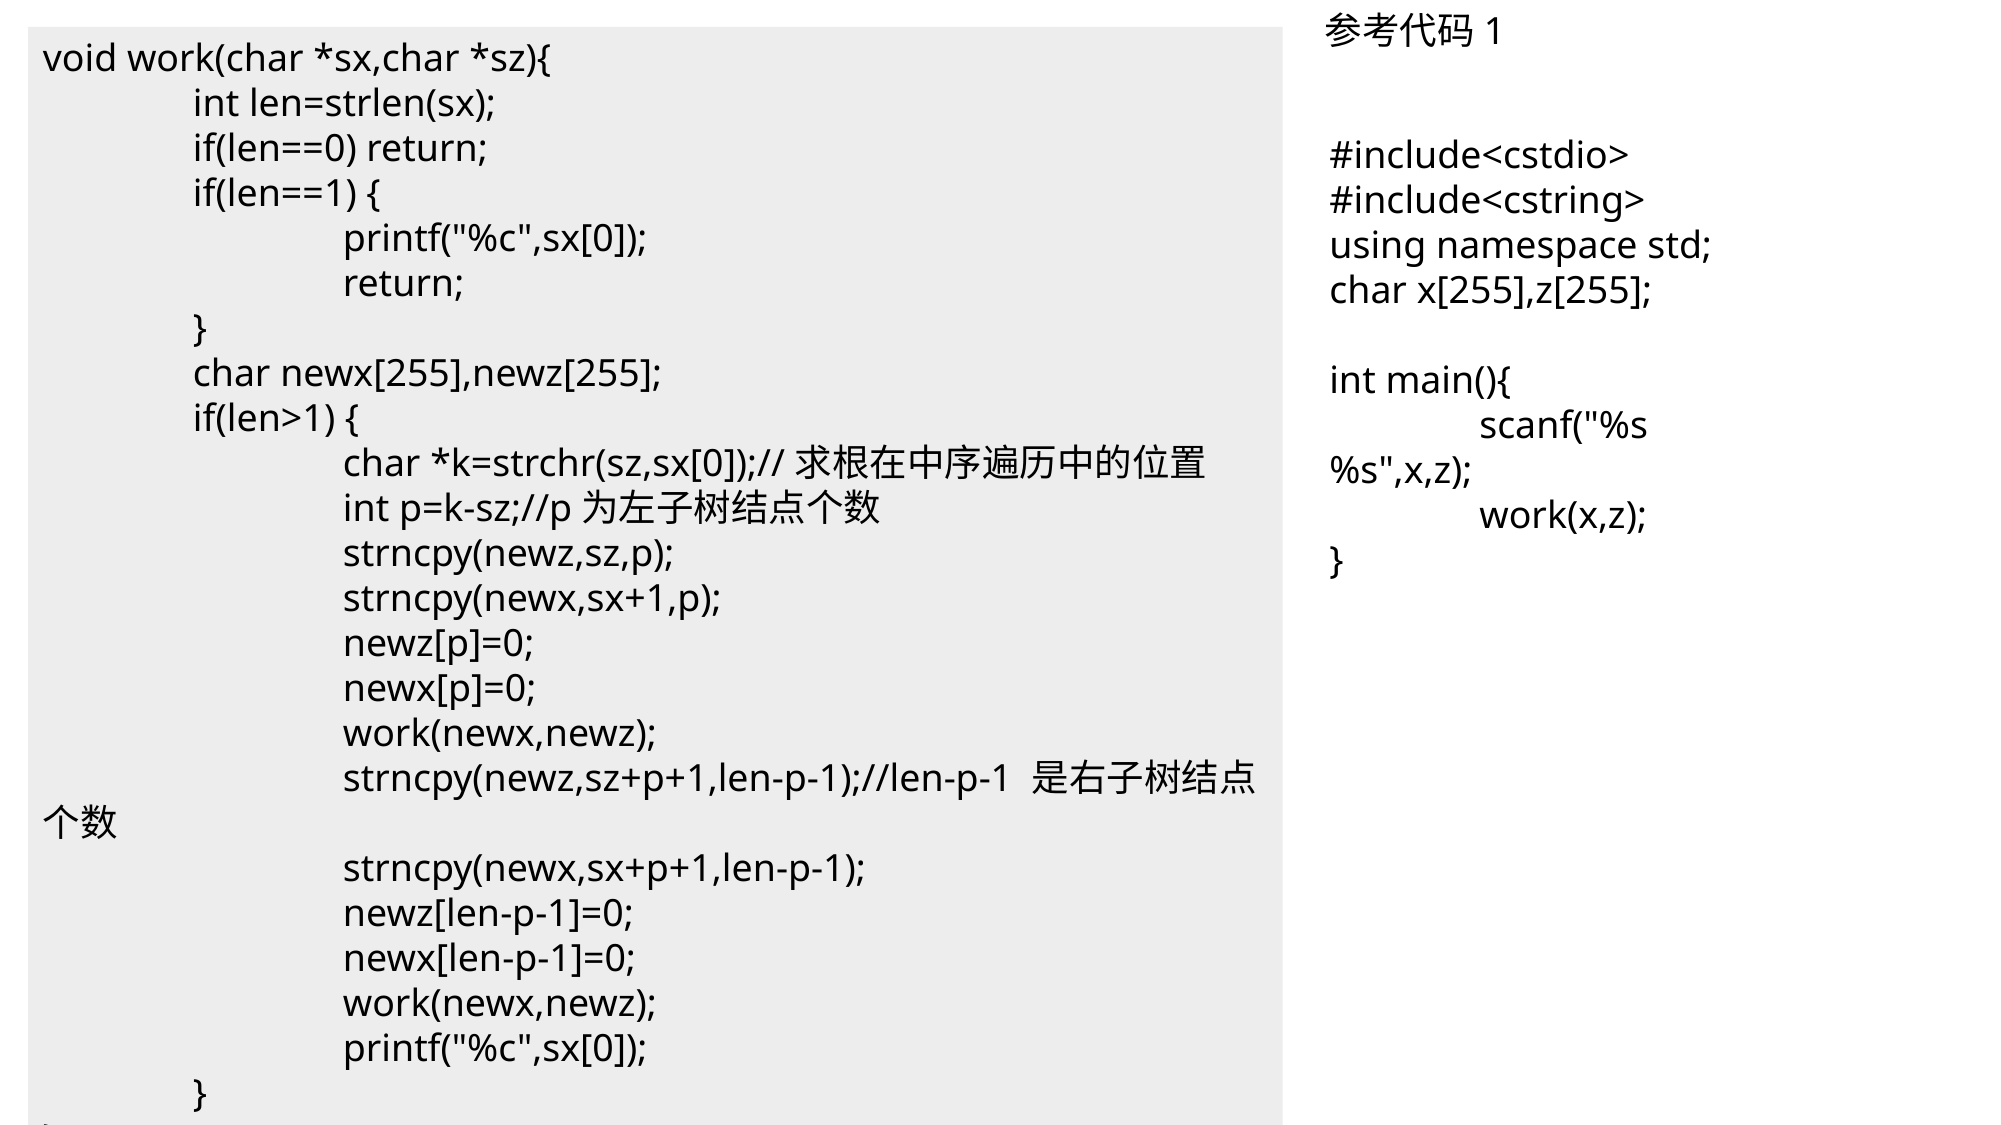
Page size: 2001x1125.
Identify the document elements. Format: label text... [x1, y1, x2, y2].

text_box #include<cstdio> #include<cstring> using namespace std; char x[255],z[255]; int main(){ scanf("%s%s",x,z); work(x,z); } [1314, 123, 1801, 589]
text_box 参考代码1 [1310, 0, 1520, 60]
text_box void work(char *sx,char *sz){ int len=strlen(sx); if(len==0) return; if(len==1) { printf("%c",sx[0]); return; } char newx[255],newz[255]; if(len>1) { char *k=strchr(sz,sx[0]);//求根在中序遍历中的位置 int p=k-sz;//p为左子树结点个数 strncpy(newz,sz,p); strncpy(newx,sx+1,p); newz[p]=0; newx[p]=0; work(newx,newz); strncpy(newz,sz+p+1,len-p-1);//len-p-1 是右子树结点个数 strncpy(newx,sx+p+1,len-p-1); newz[len-p-1]=0; newx[len-p-1]=0; work(newx,newz); printf("%c",sx[0]); } } [28, 26, 1283, 1125]
